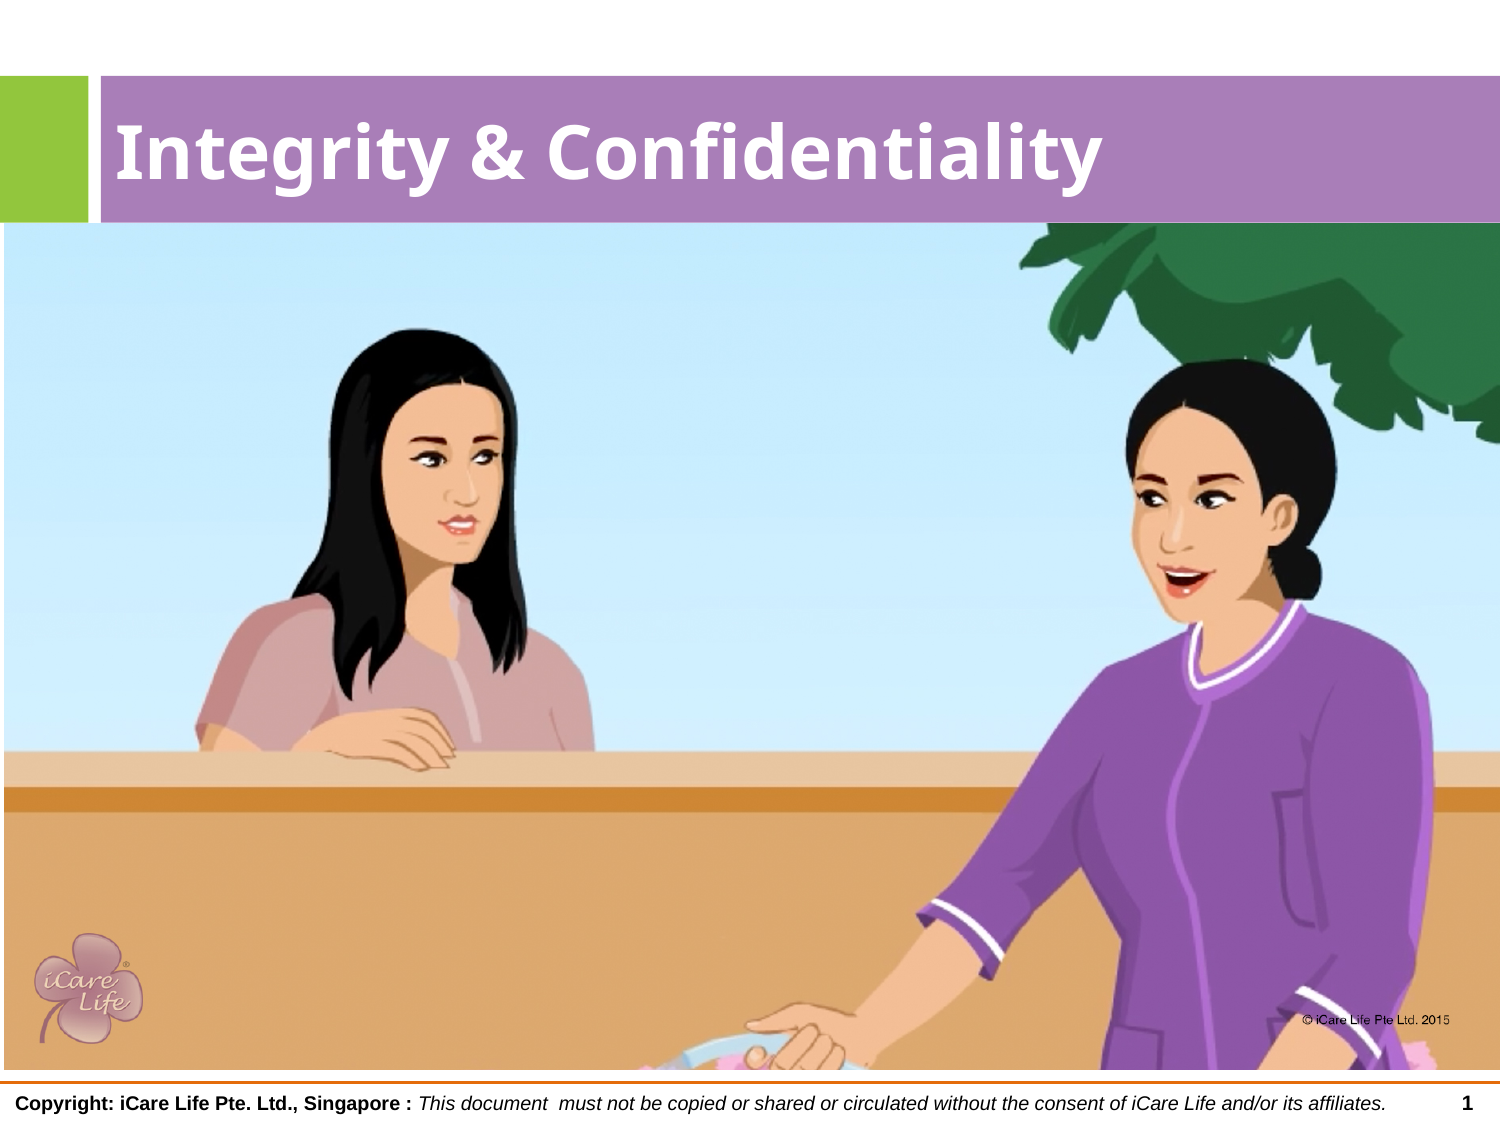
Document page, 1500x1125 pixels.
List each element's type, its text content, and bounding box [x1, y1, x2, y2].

picture [3, 223, 1500, 1070]
text_box Copyright: iCare Life Pte. Ltd., Singapore : This document must not be copied or shared or circulated without the consent of iCare Life and/or its affiliates. [0, 1091, 1500, 1122]
text_box [0, 75, 89, 223]
text_box Integrity & Confidentiality [100, 75, 1500, 222]
